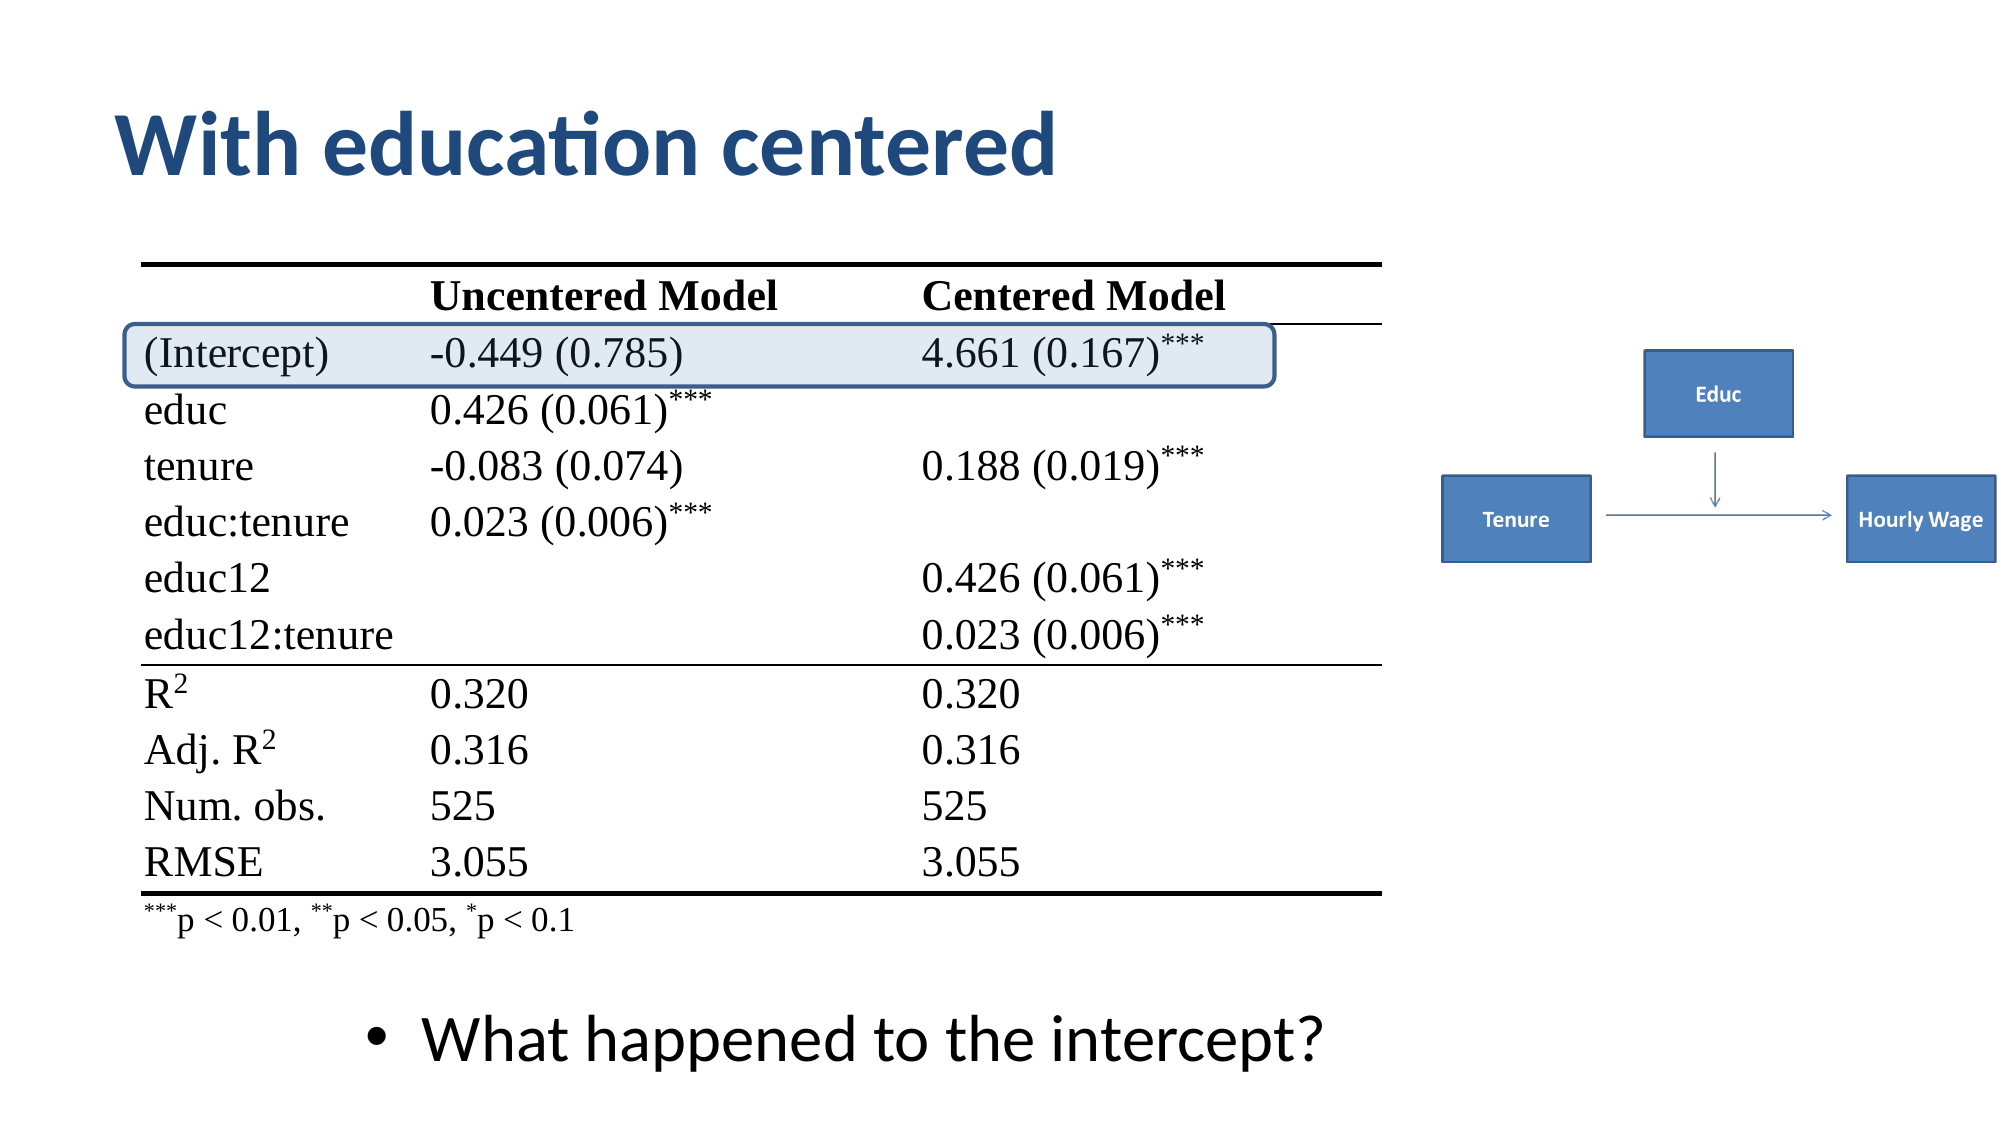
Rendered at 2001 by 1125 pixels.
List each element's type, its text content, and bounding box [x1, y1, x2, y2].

picture [1441, 349, 1999, 563]
title With education centered [99, 45, 1900, 233]
picture [99, 261, 1401, 955]
list What happened to the intercept? [350, 987, 1688, 1113]
